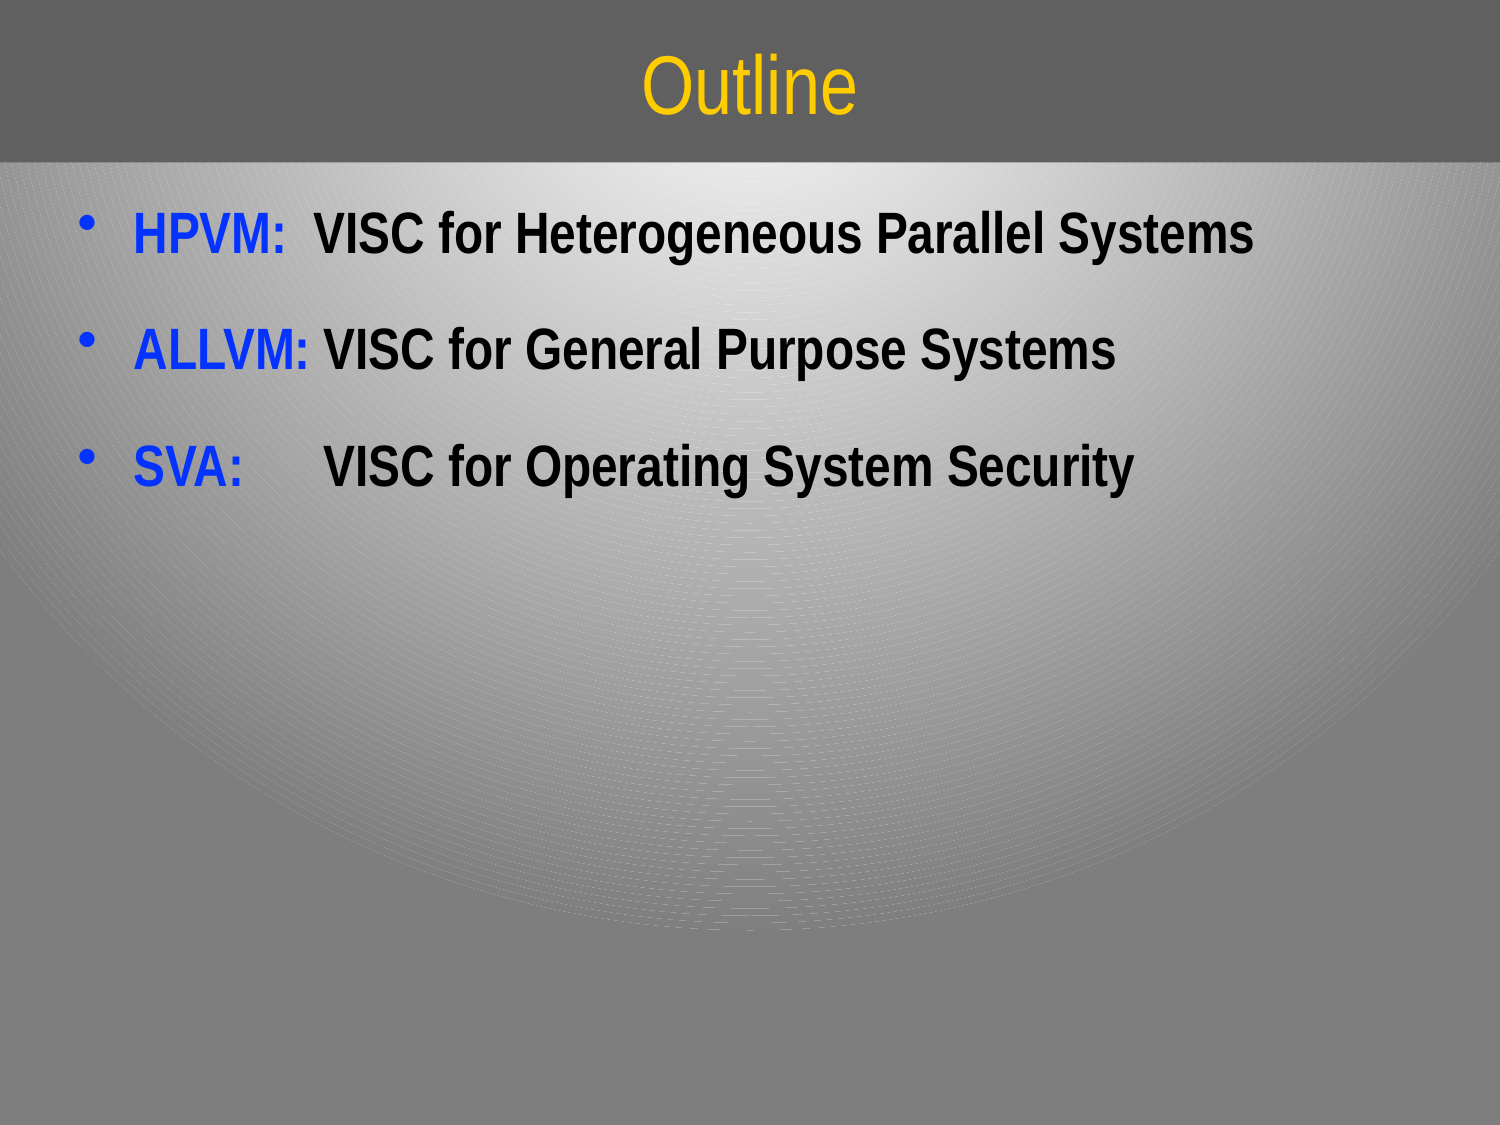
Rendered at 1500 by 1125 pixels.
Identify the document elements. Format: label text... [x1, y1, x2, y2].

list HPVM: VISC for Heterogeneous Parallel Systems ALLVM: VISC for General Purpose Systems SVA: VISC for Operating System Security [62, 187, 1438, 1063]
title Outline [0, 0, 1500, 163]
